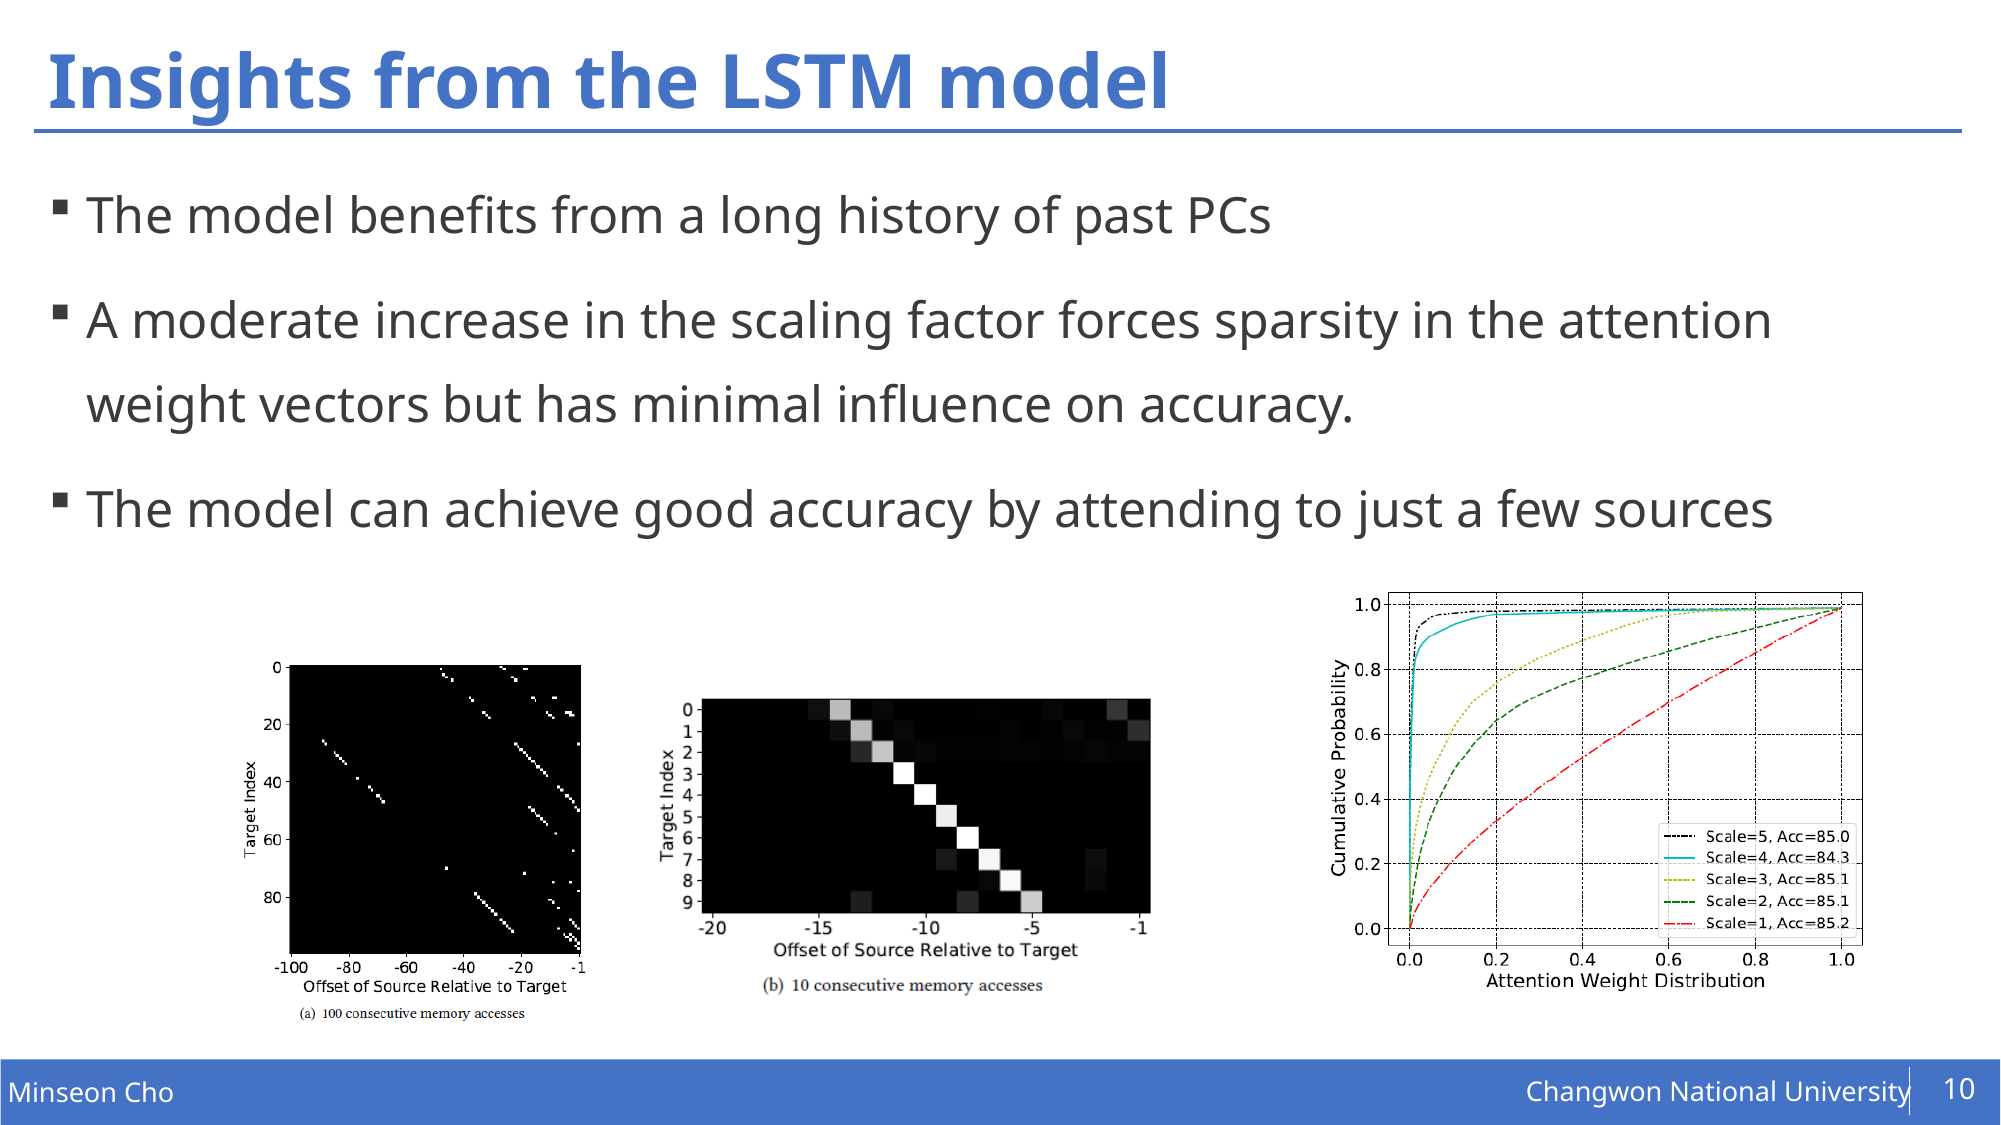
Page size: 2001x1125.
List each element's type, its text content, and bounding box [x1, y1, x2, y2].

slide_number 10 [1922, 1060, 1996, 1121]
picture [208, 641, 1198, 1029]
picture [1319, 574, 1882, 1007]
title Insights from the LSTM model [33, 27, 1963, 143]
list The model benefits from a long history of past PCs A moderate increase in the scaling factor forces sparsity in the attention weight vectors but has minimal influence on accuracy. The model can achieve good accuracy by attending to just a few sources [33, 152, 1963, 997]
